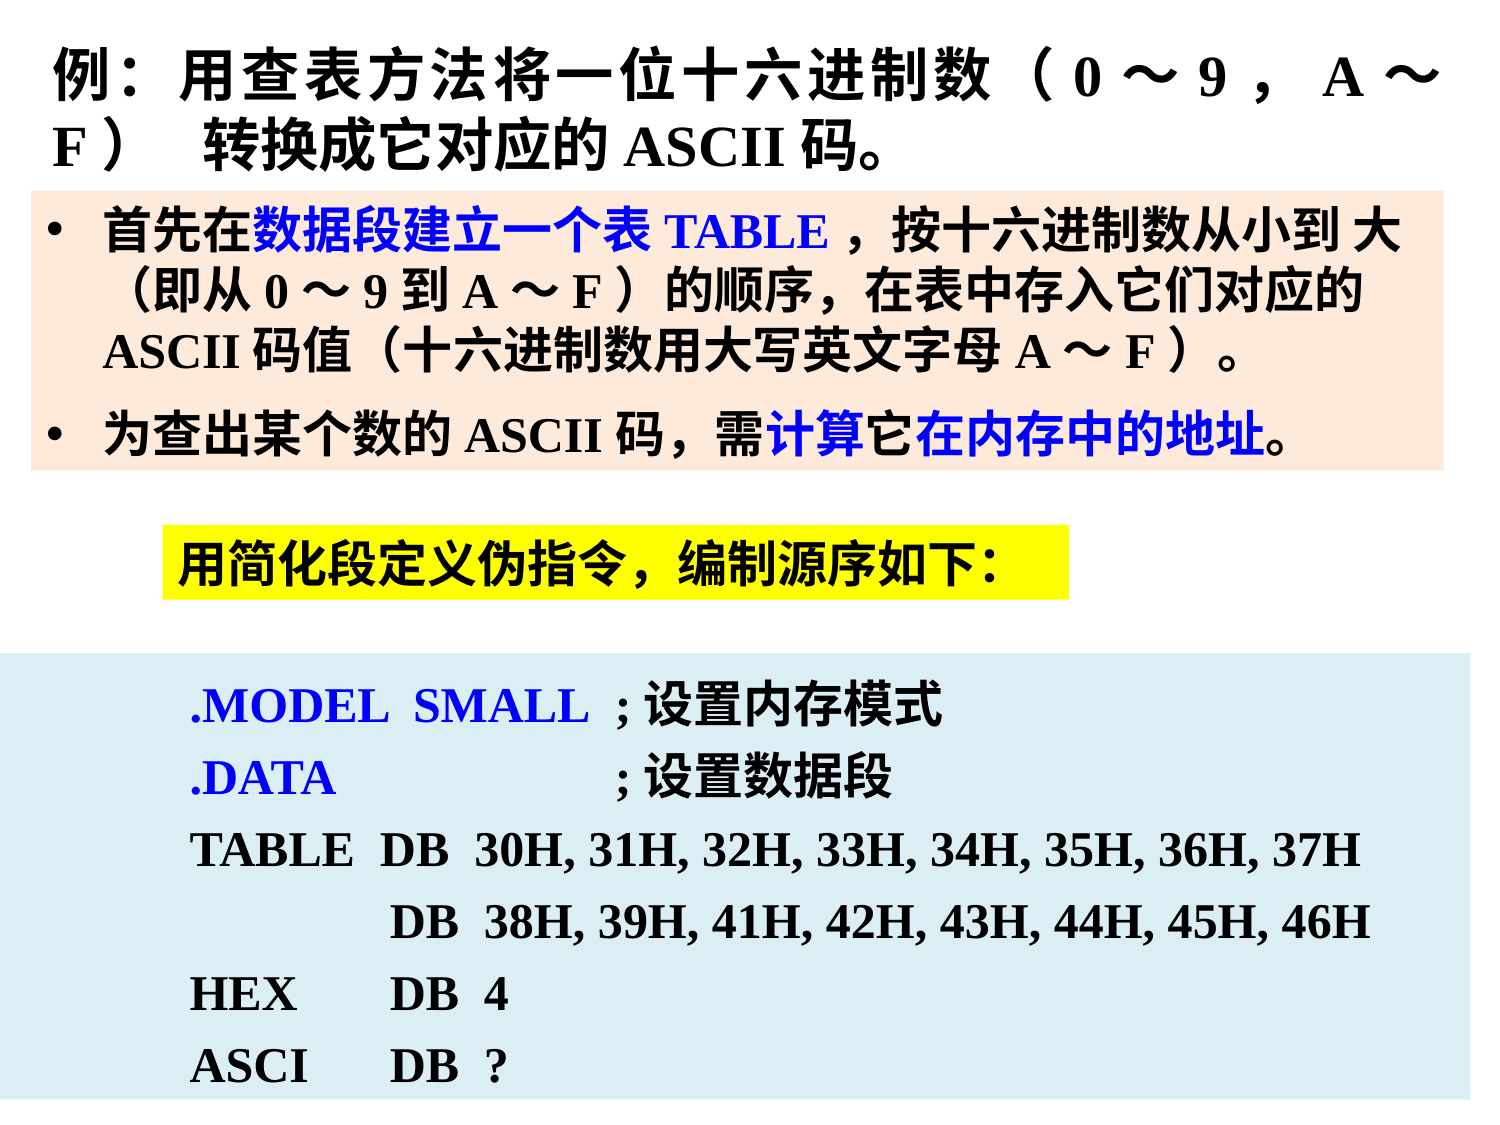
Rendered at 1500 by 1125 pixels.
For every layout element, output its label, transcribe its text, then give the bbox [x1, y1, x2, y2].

text_box 例：用查表方法将一位十六进制数（0～9，A～F） 转换成它对应的ASCII码。 [37, 30, 1471, 186]
text_box 用简化段定义伪指令，编制源序如下： [162, 524, 1069, 600]
text_box .MODEL SMALL ;设置内存模式 .DATA ;设置数据段 TABLE DB 30H, 31H, 32H, 33H, 34H, 35H, 36H, 37H DB 38H, 39H, 41H, 42H, 43H, 44H, 45H, 46H HEX DB 4 ASCI DB ? [0, 653, 1471, 1100]
text_box 首先在数据段建立一个表TABLE，按十六进制数从小到 大（即从0～9到A～F）的顺序，在表中存入它们对应的ASCII码值（十六进制数用大写英文字母A～F）。 为查出某个数的ASCII码，需计算它在内存中的地址。 [31, 190, 1444, 471]
